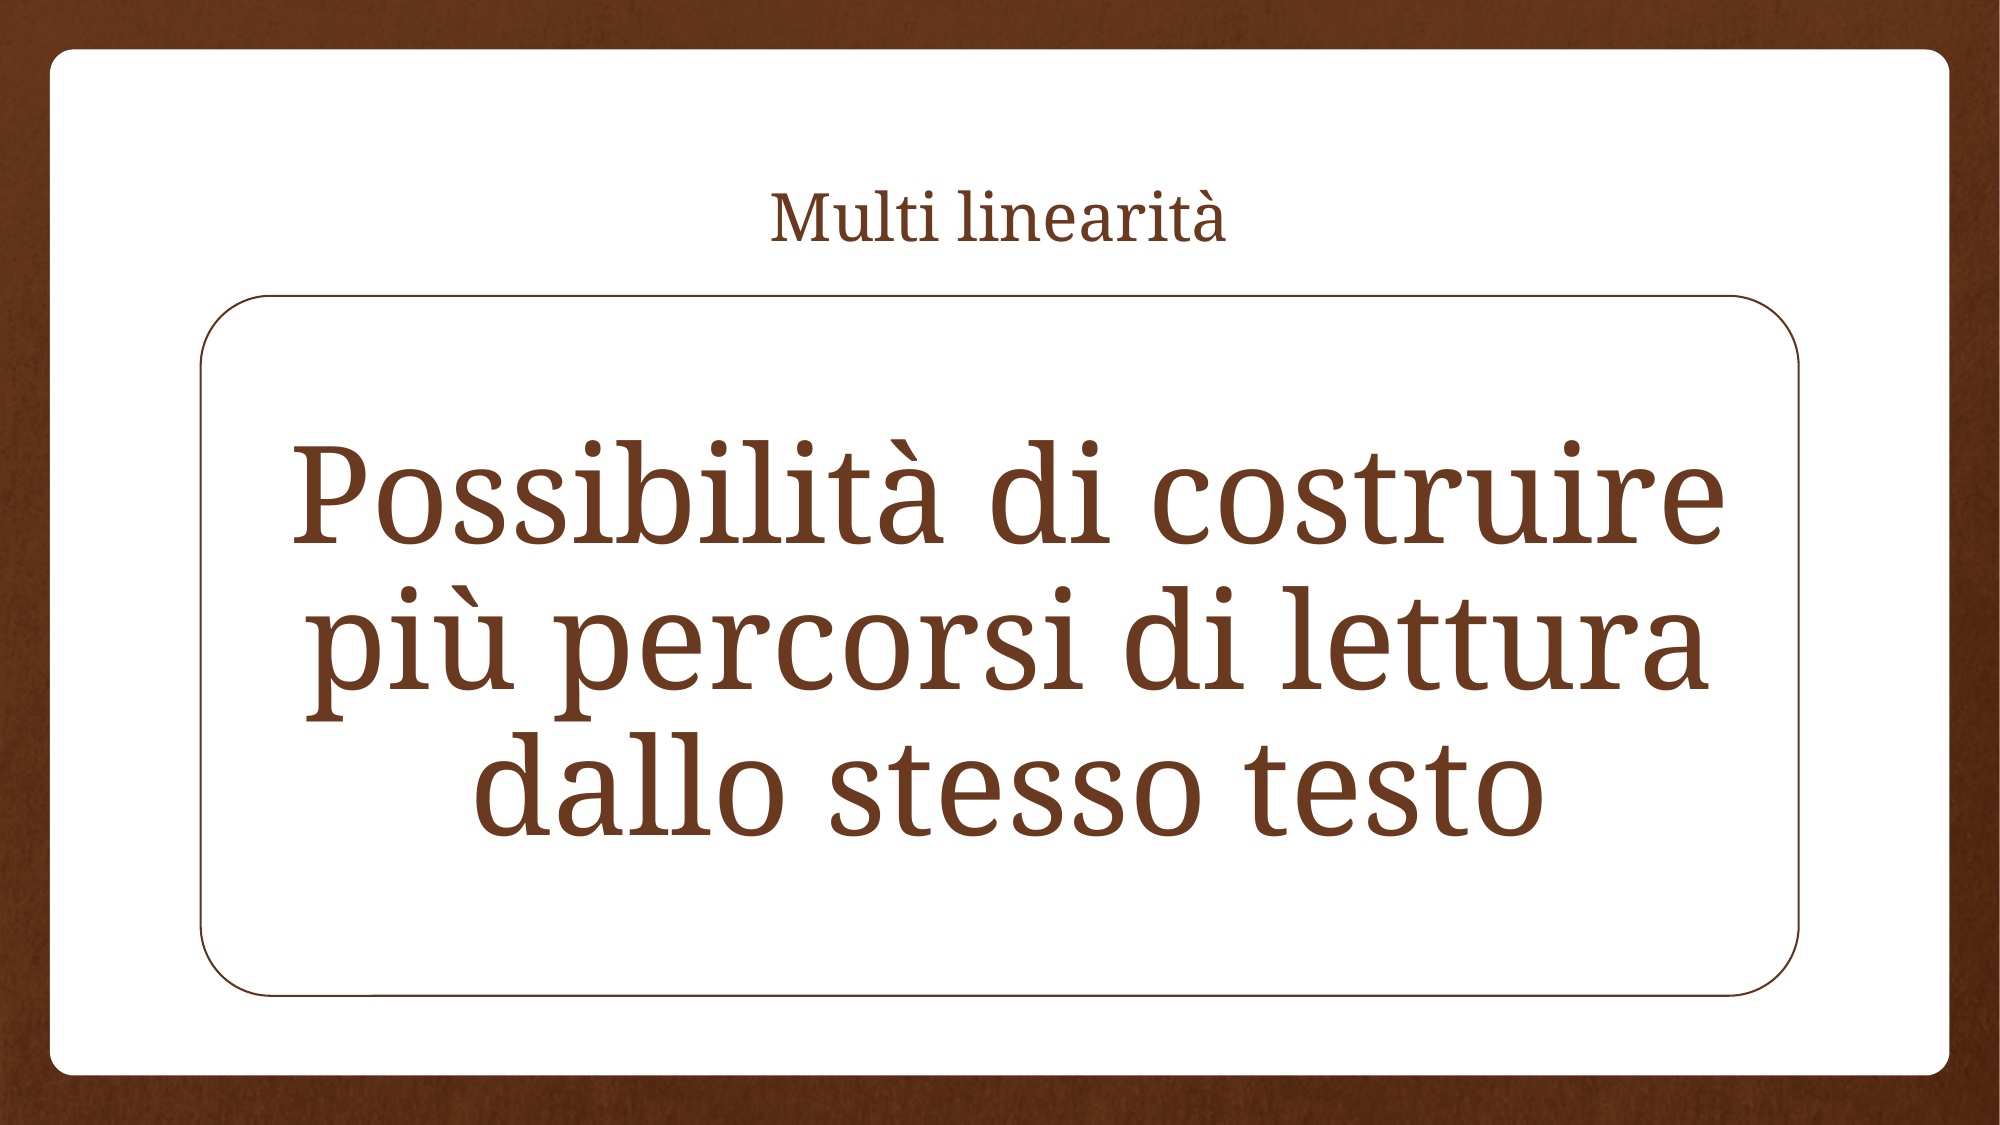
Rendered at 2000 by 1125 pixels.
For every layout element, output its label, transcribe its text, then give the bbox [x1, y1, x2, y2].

title Multi linearità [199, 70, 1800, 263]
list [199, 295, 1800, 996]
